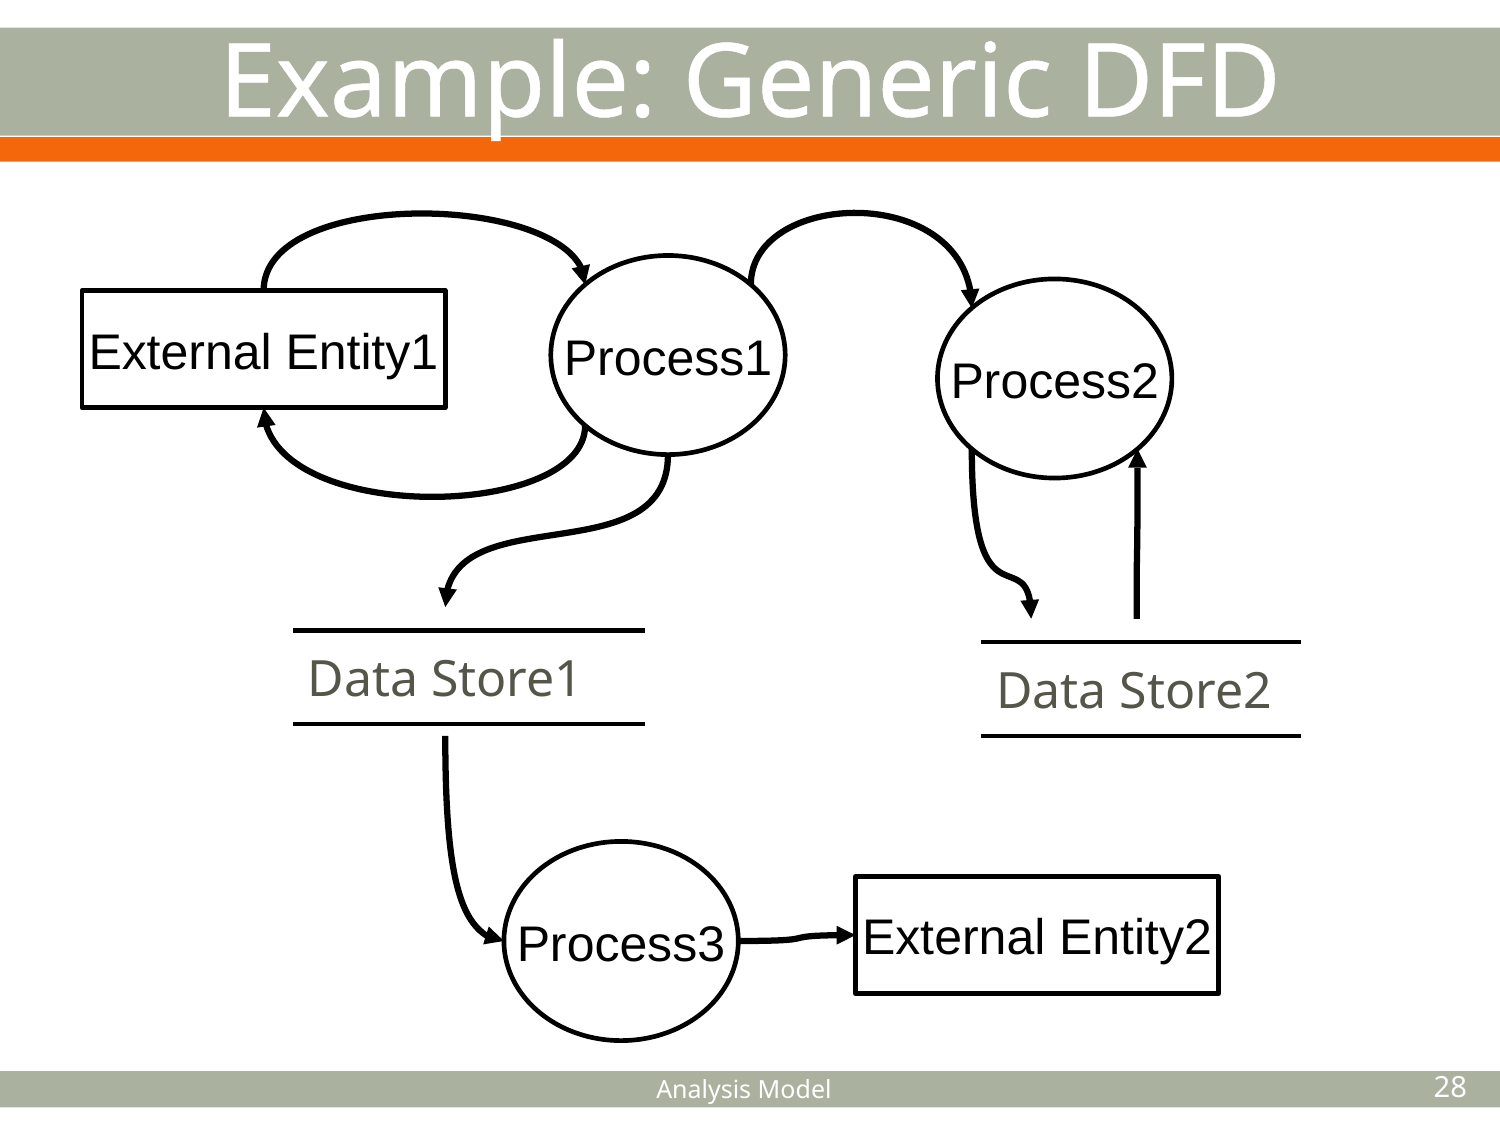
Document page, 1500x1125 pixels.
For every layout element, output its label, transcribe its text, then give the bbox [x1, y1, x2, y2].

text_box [916, 503, 1087, 564]
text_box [737, 934, 856, 942]
footer Analysis Model [348, 1058, 1140, 1119]
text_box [415, 255, 434, 578]
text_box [480, 419, 634, 643]
text_box Process1 [550, 255, 786, 455]
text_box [371, 808, 578, 869]
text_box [849, 185, 874, 408]
text_box Process3 [503, 841, 738, 1041]
slide_number 28 [1222, 1058, 1483, 1119]
text_box External Entity2 [855, 876, 1219, 994]
title Example: Generic DFD [0, 29, 1500, 123]
text_box [960, 618, 1313, 772]
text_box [421, 126, 428, 252]
text_box External Entity1 [81, 290, 410, 408]
table_header Data Store2 [981, 644, 1301, 734]
table_header Data Store1 [293, 633, 645, 722]
text_box [269, 607, 622, 736]
text_box External Entity1 [442, 290, 446, 408]
text_box Process2 [937, 278, 1172, 479]
